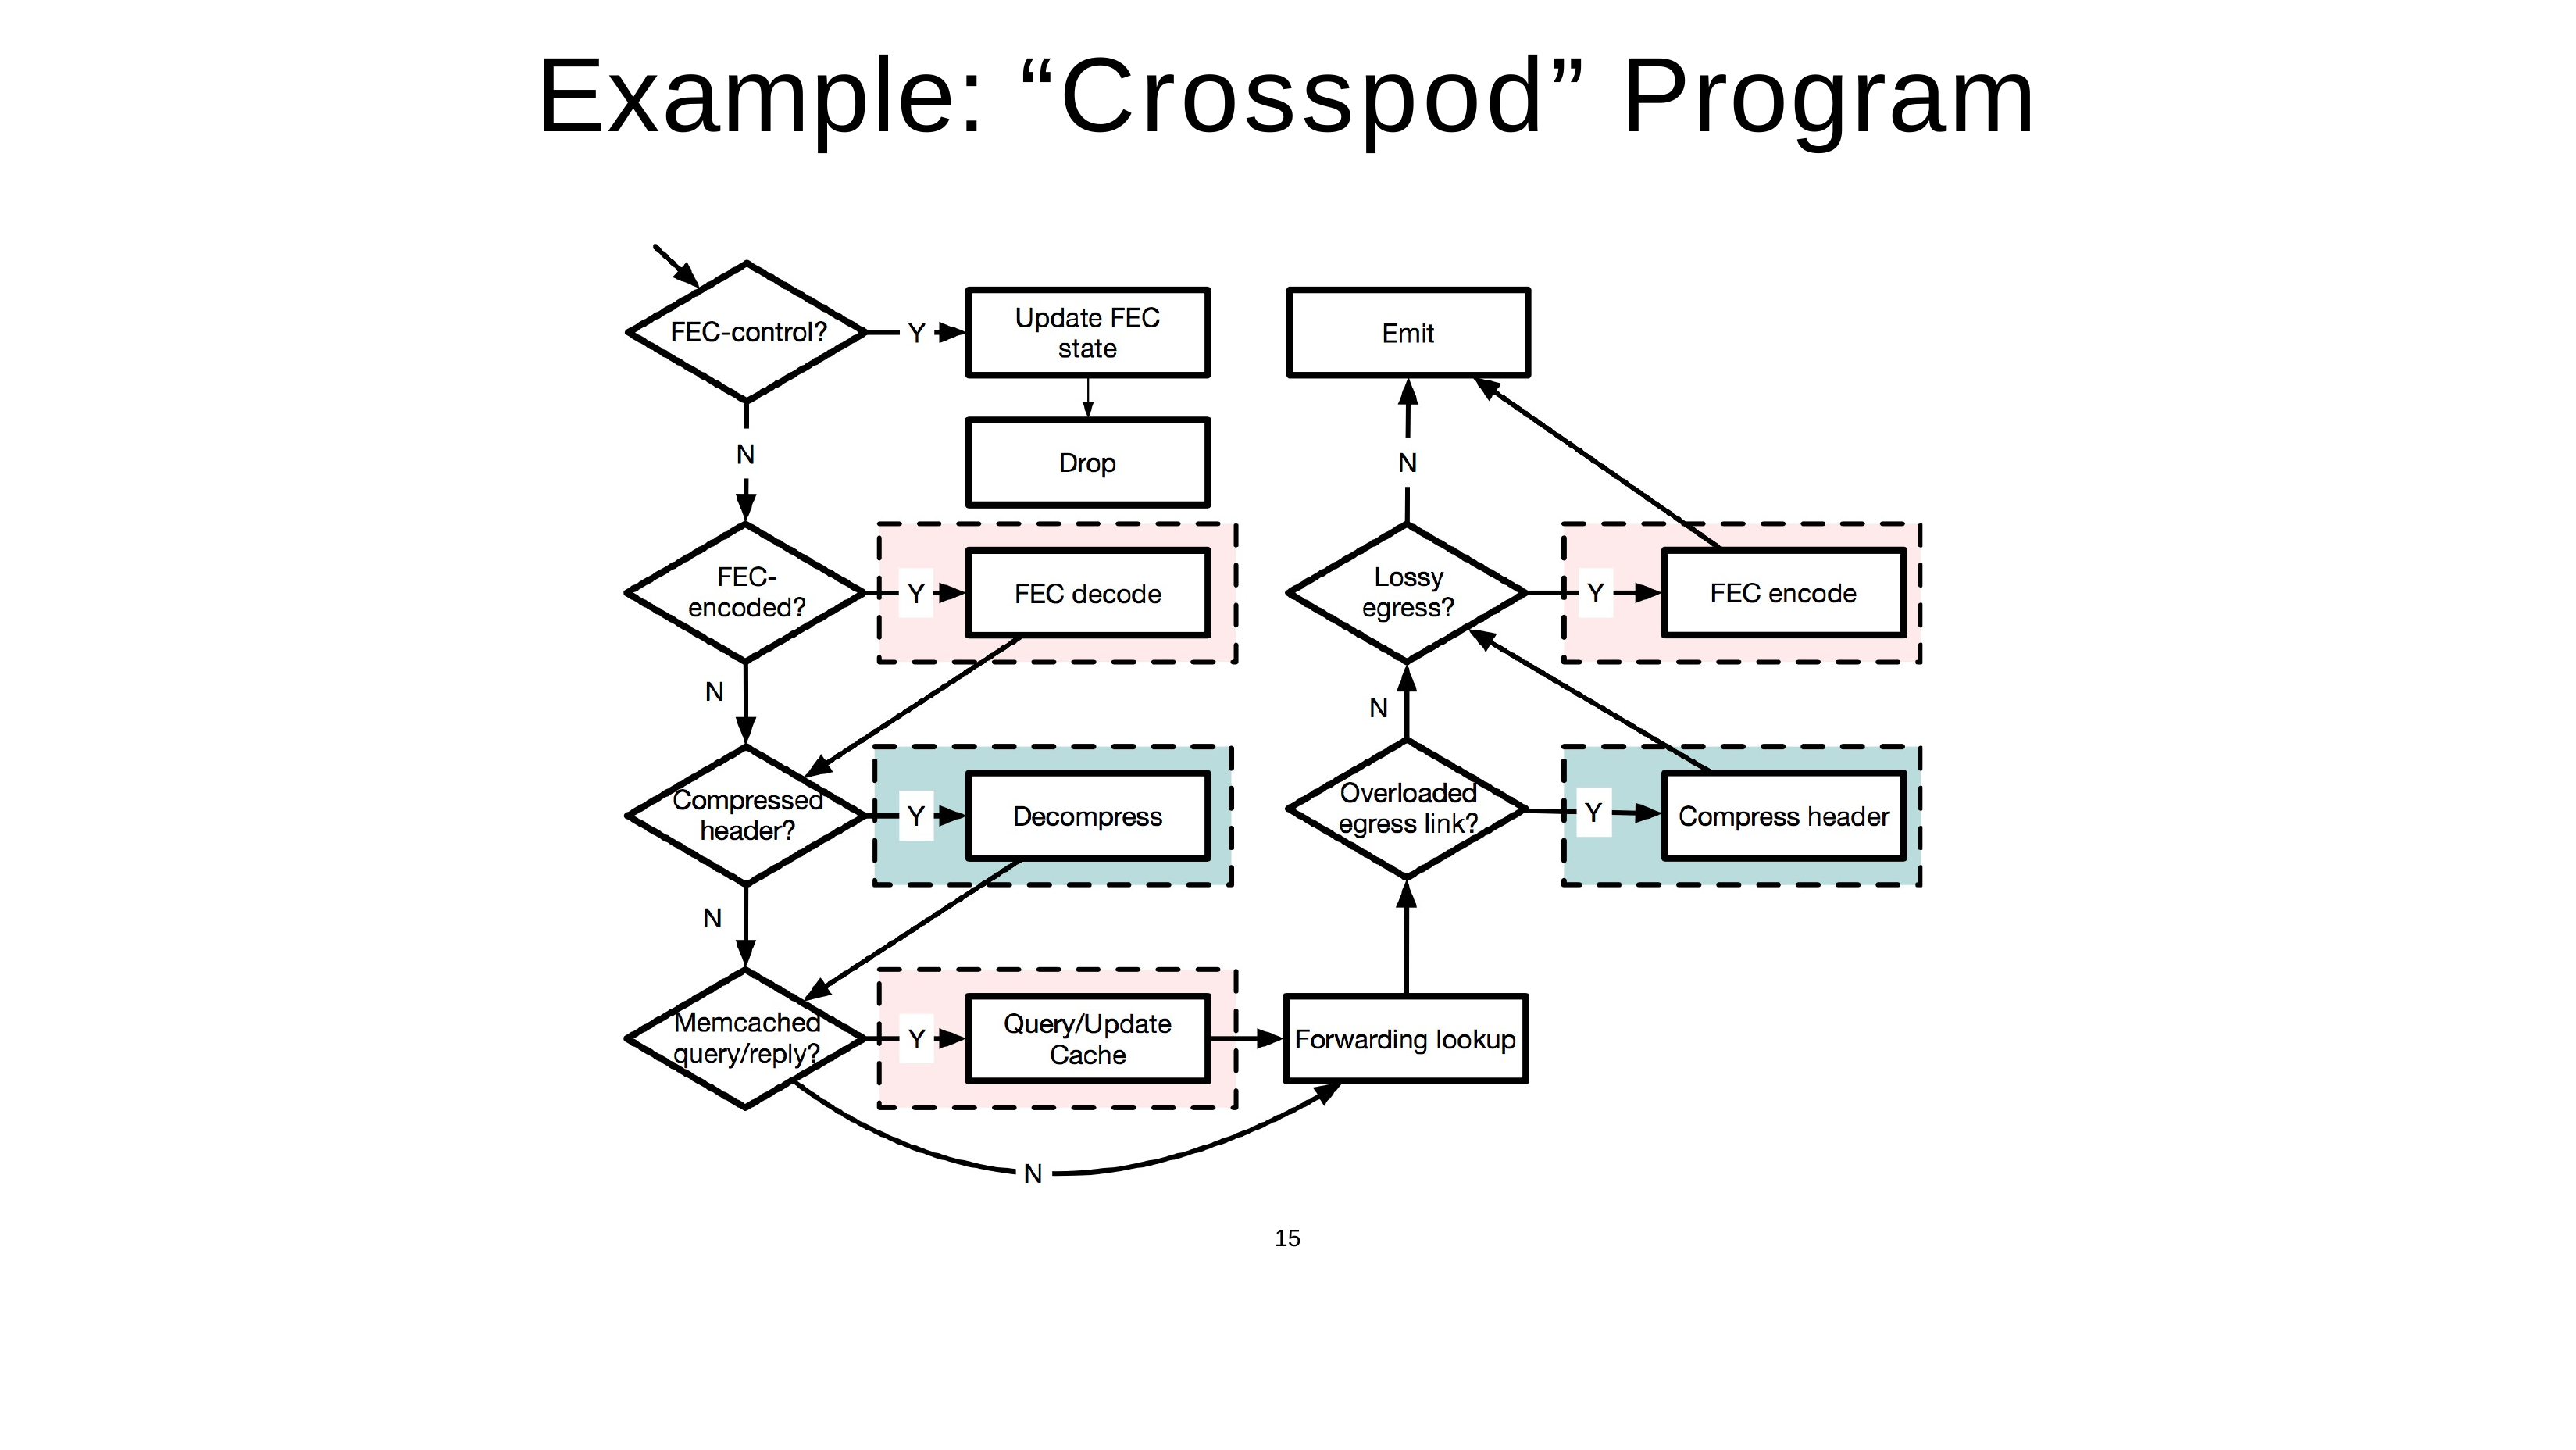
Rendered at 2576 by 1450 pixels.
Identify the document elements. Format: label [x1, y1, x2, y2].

title [533, 23, 2041, 268]
text_box [1271, 1221, 1305, 1252]
text_box [623, 268, 1923, 1183]
